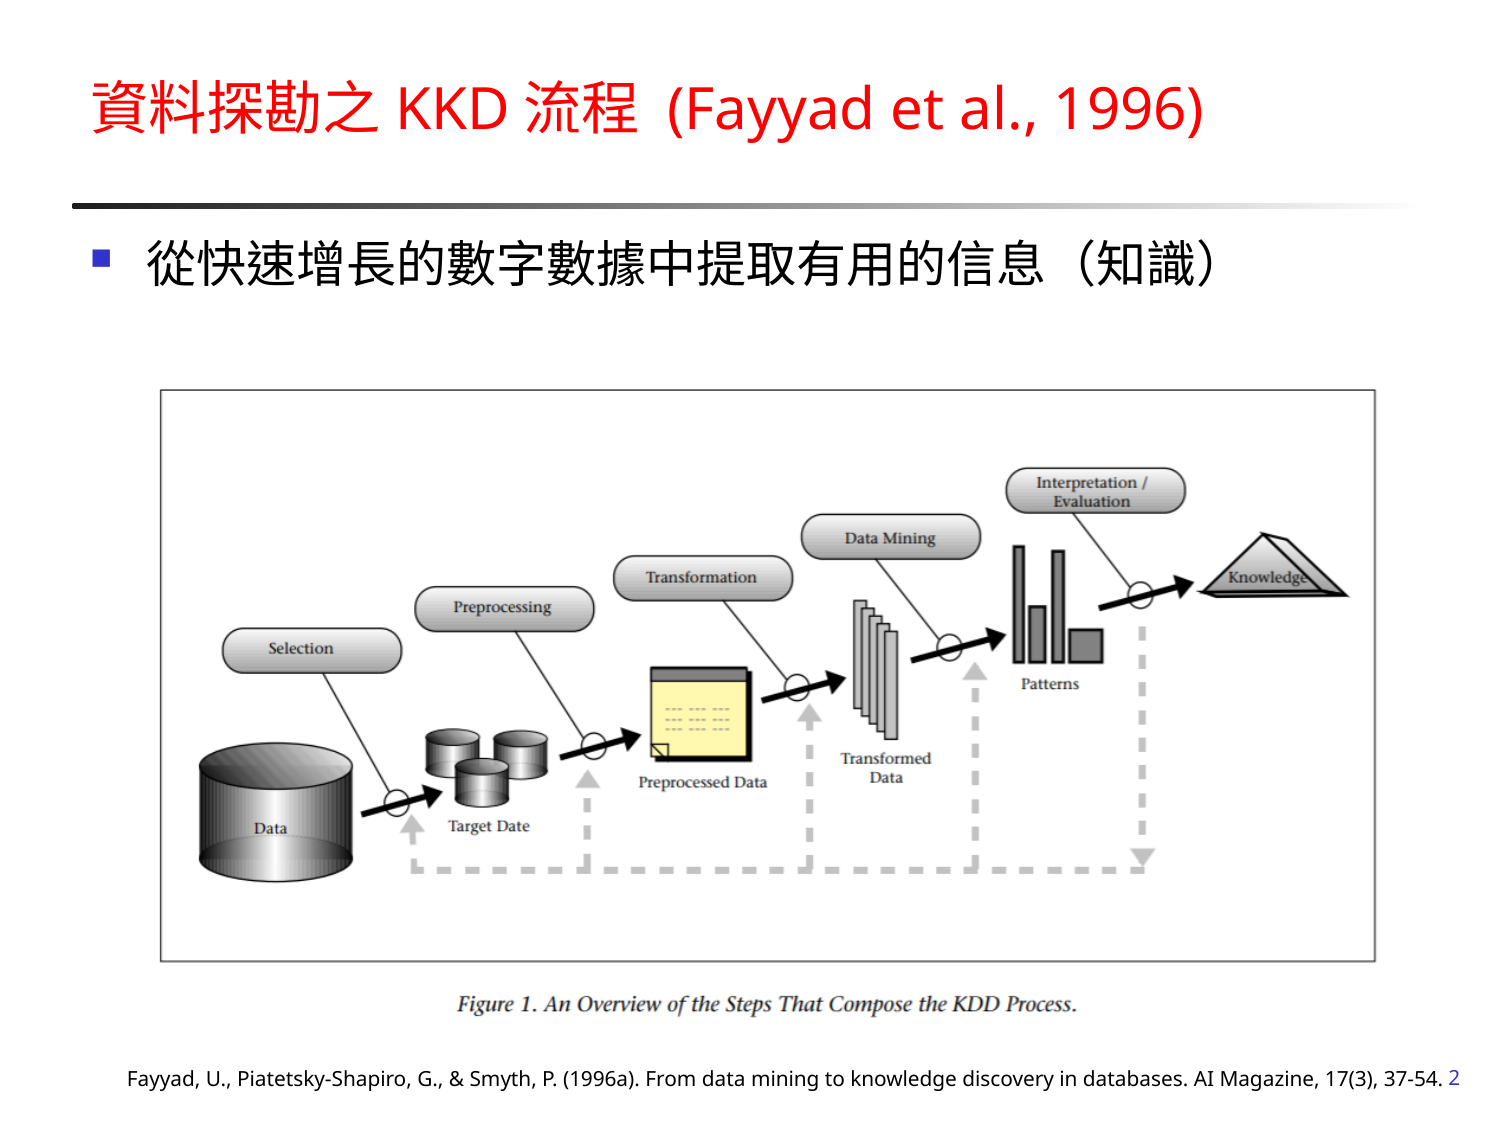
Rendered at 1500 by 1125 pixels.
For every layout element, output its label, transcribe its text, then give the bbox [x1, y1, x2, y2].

picture [147, 373, 1389, 1028]
list 從快速增長的數字數據中提取有用的信息（知識） [75, 224, 1469, 1025]
text_box Fayyad, U., Piatetsky-Shapiro, G., & Smyth, P. (1996a). From data mining to knowledge discovery in databases. AI Magazine, 17(3), 37-54. [112, 1058, 1459, 1099]
title 資料探勘之KKD流程 (Fayyad et al., 1996) [75, 12, 1468, 200]
slide_number 2 [1087, 1024, 1476, 1101]
